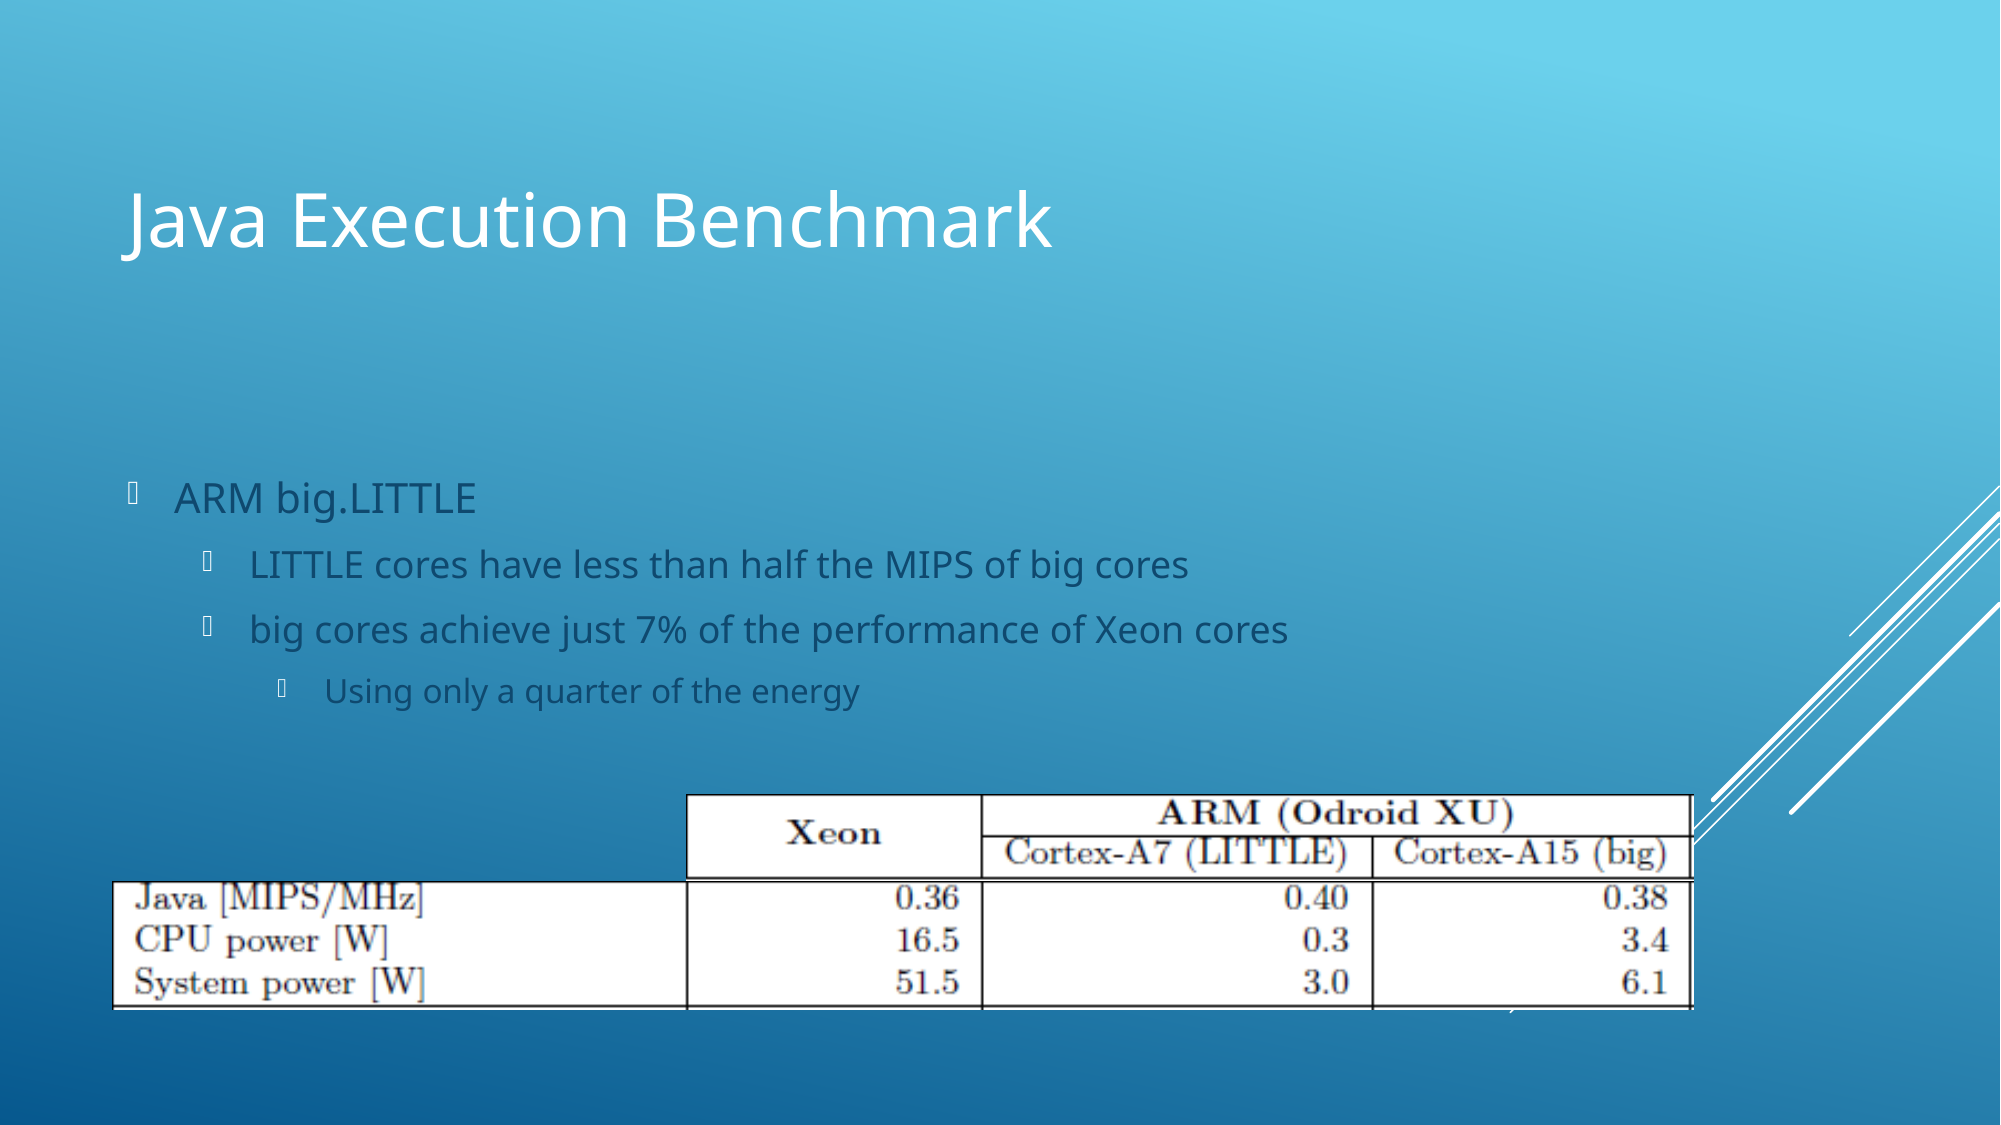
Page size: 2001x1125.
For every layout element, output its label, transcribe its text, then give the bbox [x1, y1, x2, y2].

picture [111, 794, 1694, 1010]
list ARM big.LITTLE LITTLE cores have less than half the MIPS of big cores big cores achieve just 7% of the performance of Xeon cores Using only a quarter of the energy [112, 387, 1513, 795]
title Java Execution Benchmark [112, 94, 1513, 342]
